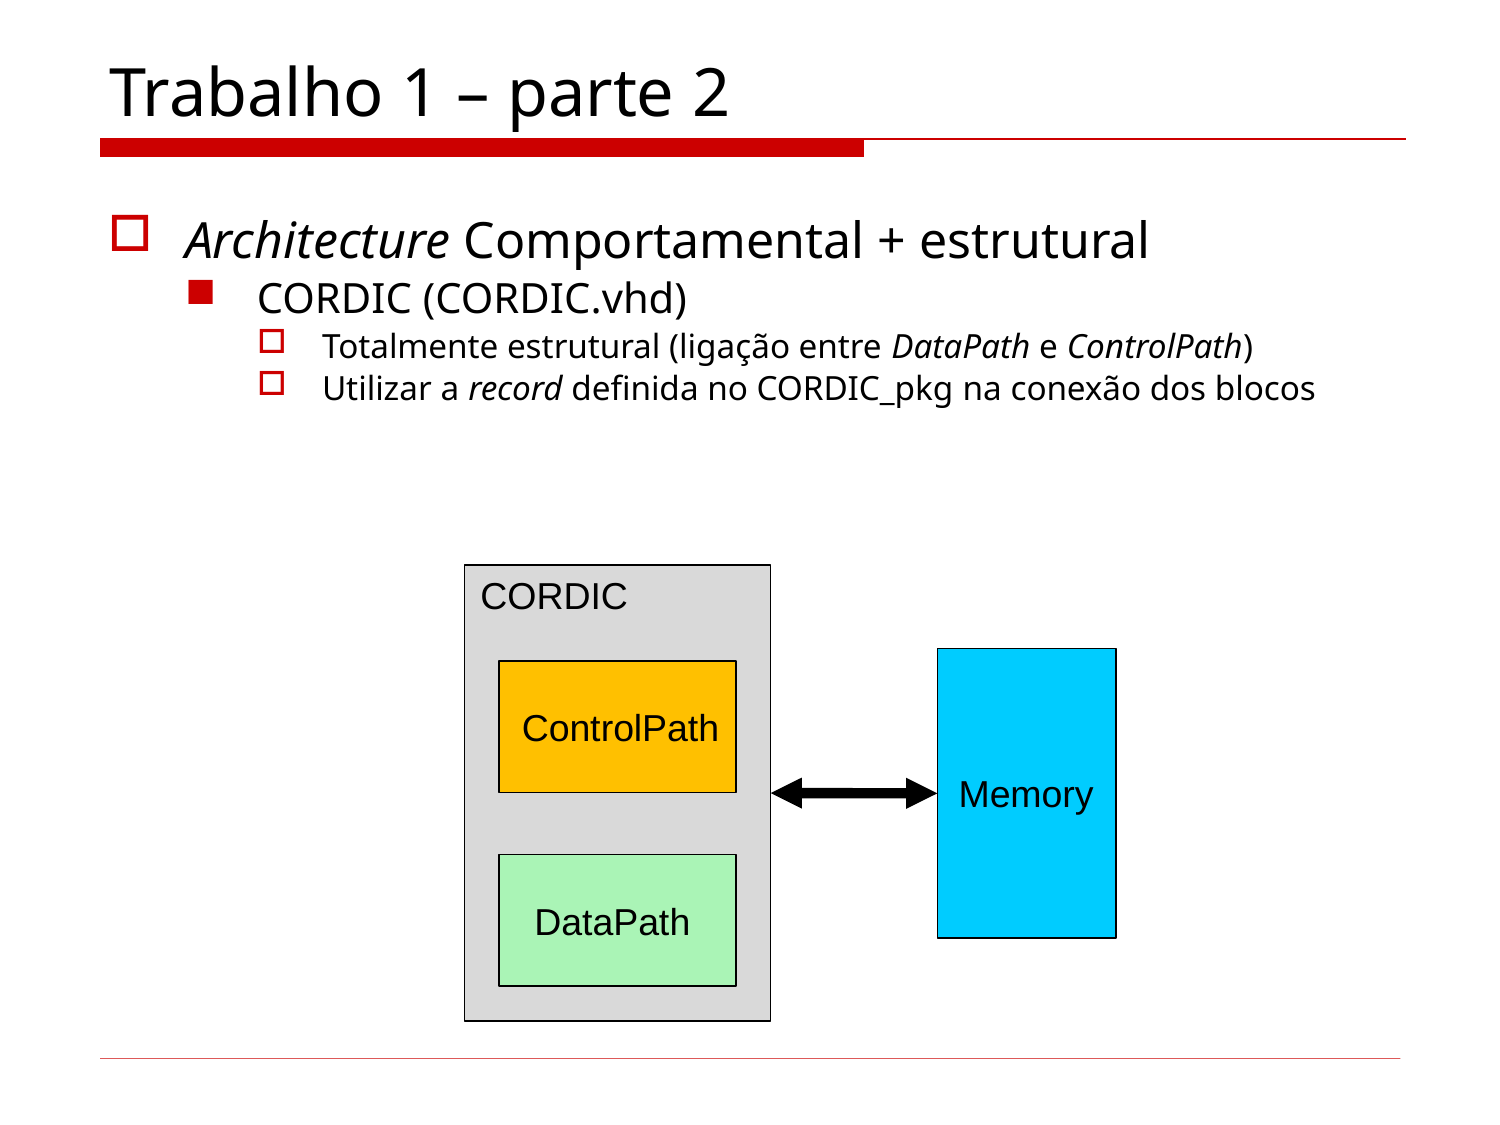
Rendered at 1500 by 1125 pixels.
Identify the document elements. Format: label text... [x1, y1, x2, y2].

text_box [498, 854, 737, 987]
text_box [937, 648, 1117, 939]
text_box Memory [943, 762, 1109, 823]
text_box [498, 660, 737, 793]
list Architecture Comportamental + estrutural CORDIC (CORDIC.vhd) Totalmente estrutural (ligação entre DataPath e ControlPath) Utilizar a record definida no CORDIC_pkg na conexão dos blocos [92, 208, 1500, 442]
title Trabalho 1 – parte 2 [94, 50, 1407, 138]
text_box [464, 564, 771, 1022]
text_box CORDIC [465, 564, 644, 625]
